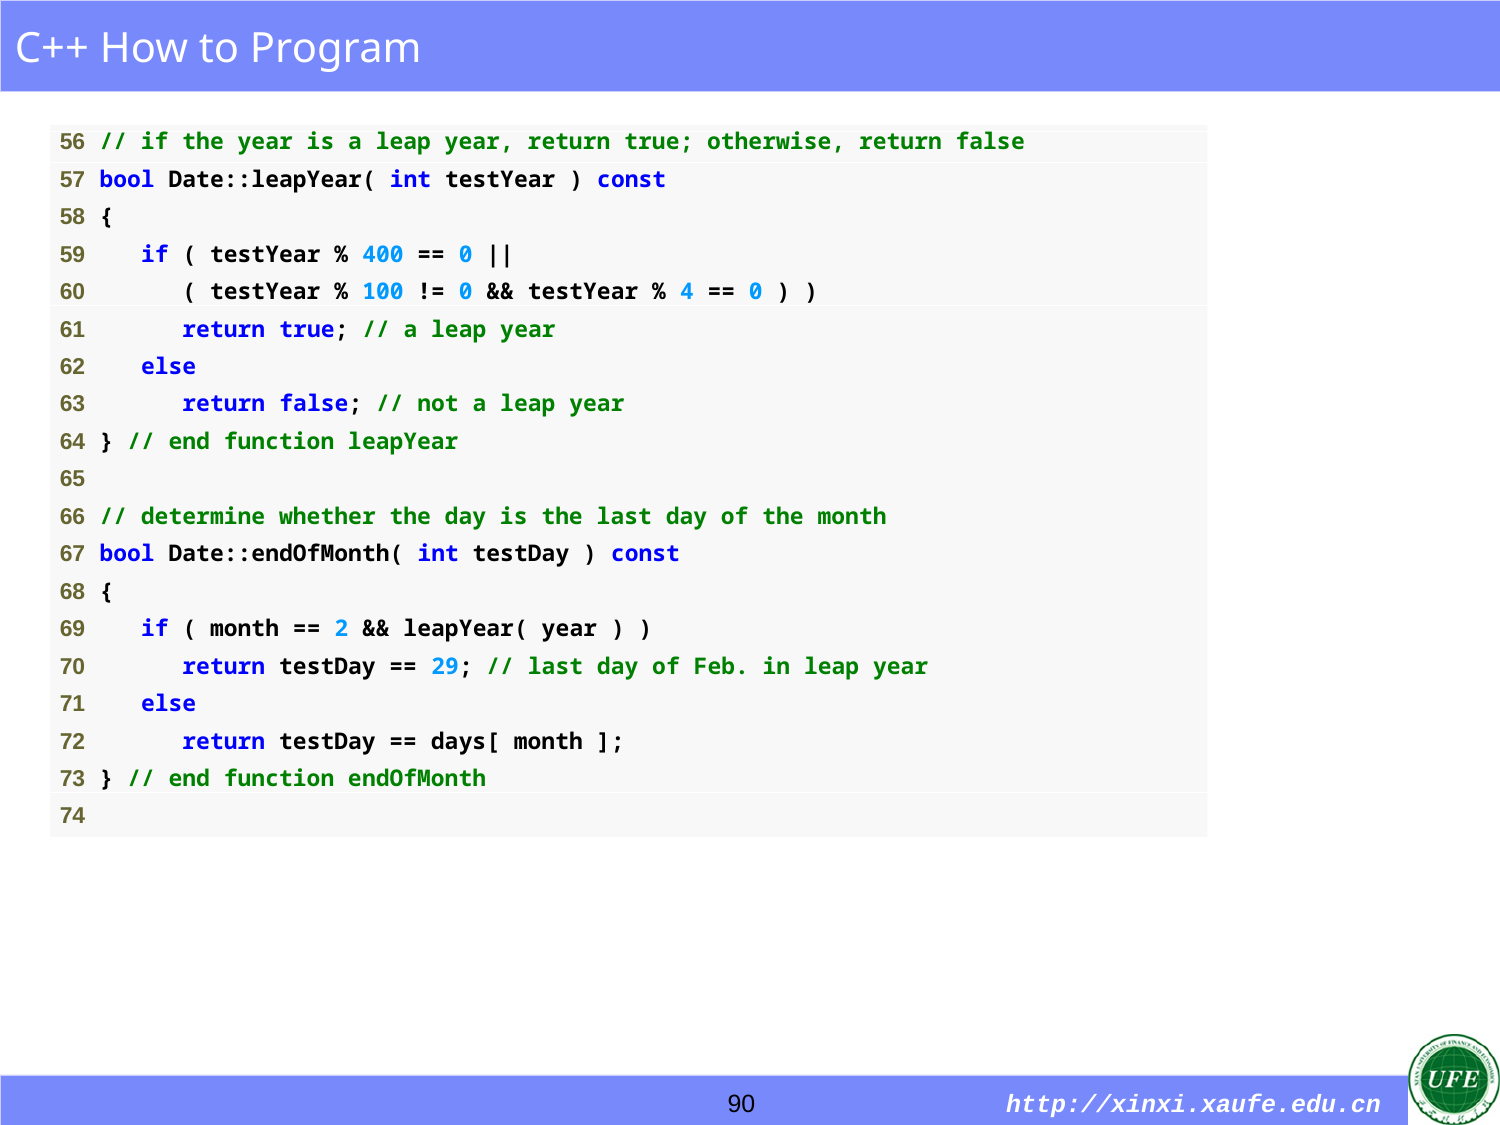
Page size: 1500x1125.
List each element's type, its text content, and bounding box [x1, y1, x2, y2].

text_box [49, 124, 1208, 866]
picture [1408, 1034, 1500, 1125]
slide_number 90 [712, 1080, 775, 1121]
